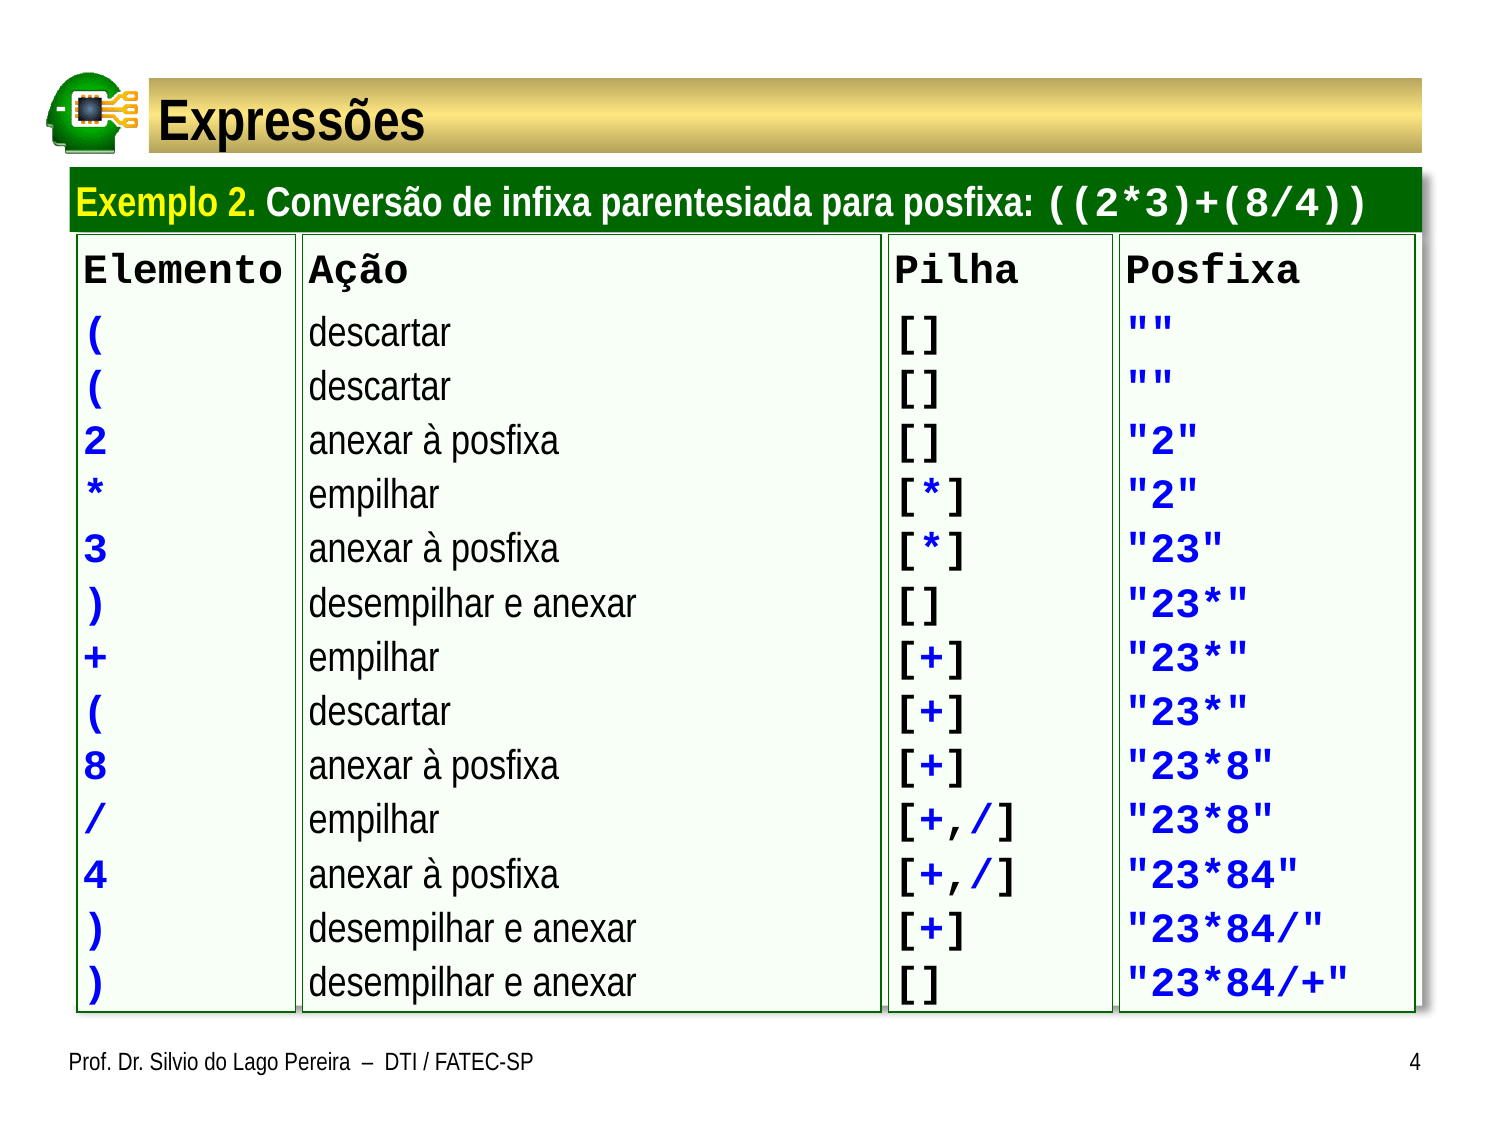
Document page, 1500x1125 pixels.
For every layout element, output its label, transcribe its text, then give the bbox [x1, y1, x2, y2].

slide_number 4 [1361, 1037, 1422, 1101]
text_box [69, 166, 1423, 1025]
picture [45, 66, 140, 161]
title Expressões [149, 81, 1420, 153]
footer Prof. Dr. Silvio do Lago Pereira – DTI / FATEC-SP [68, 1037, 560, 1101]
